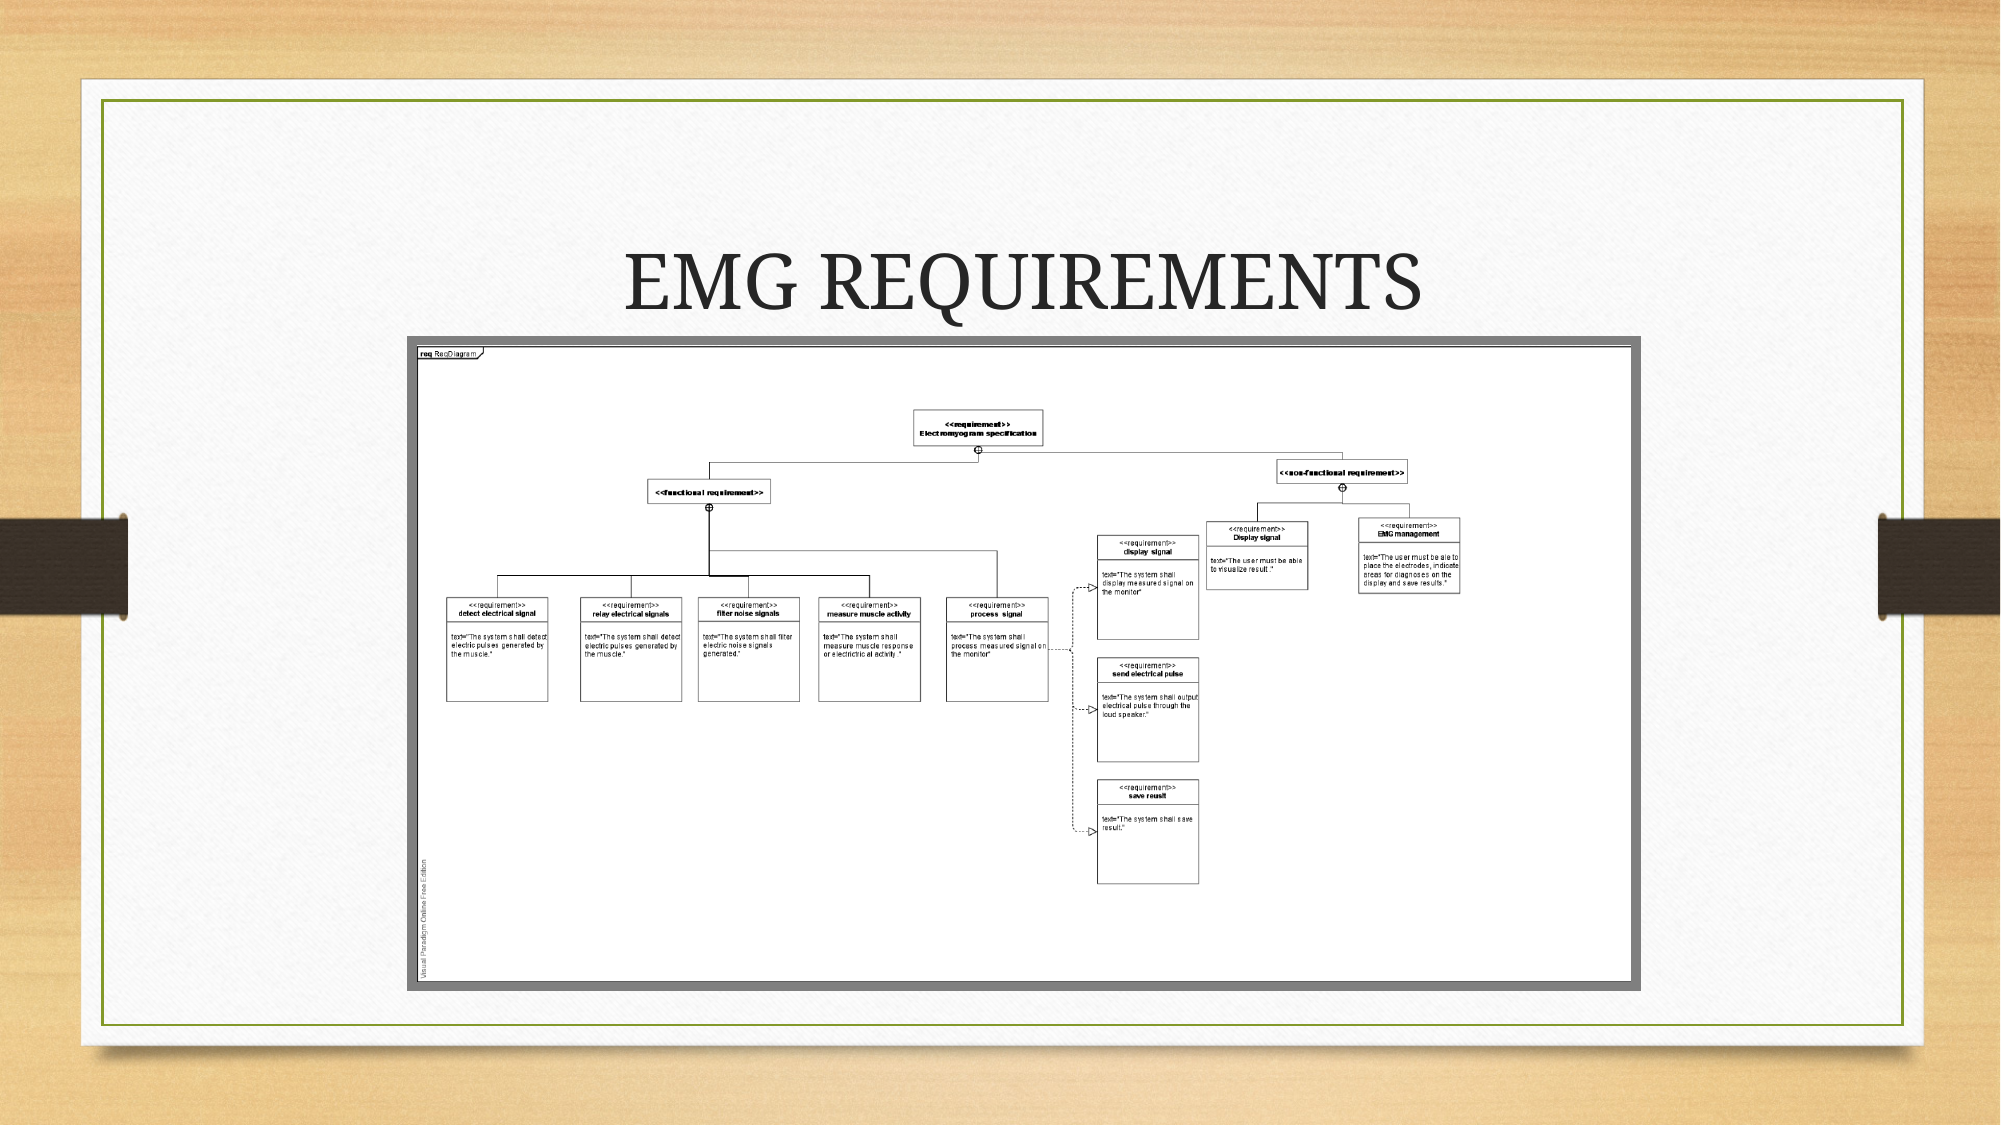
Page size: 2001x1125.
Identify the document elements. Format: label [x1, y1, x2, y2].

picture [705, 55, 1343, 1125]
text_box [0, 0, 2000, 1125]
